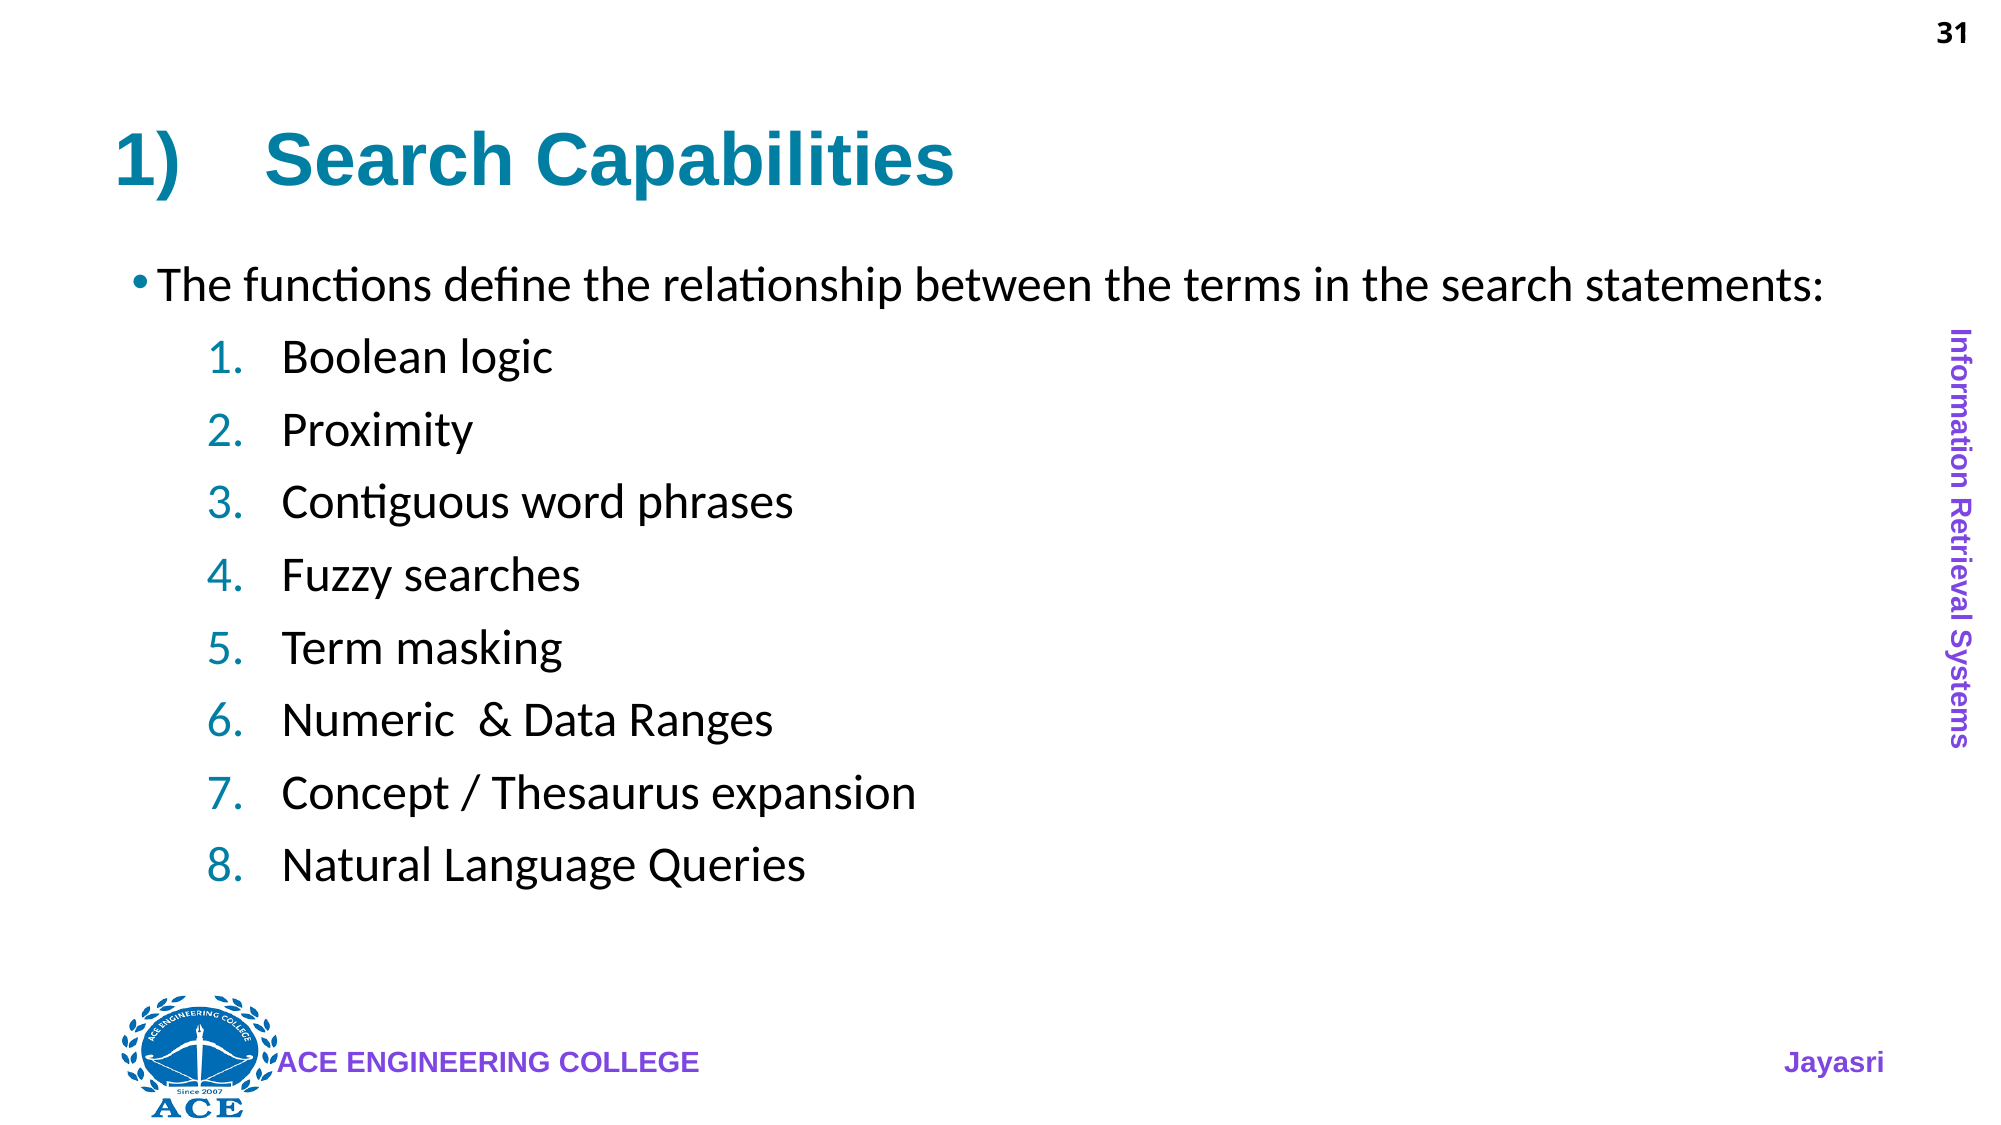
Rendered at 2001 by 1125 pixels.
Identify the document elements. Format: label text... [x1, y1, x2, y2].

slide_number 31 [1879, 18, 2000, 49]
picture [101, 1010, 303, 1125]
list The functions define the relationship between the terms in the search statements: Boolean logic Proximity Contiguous word phrases Fuzzy searches Term masking Numeric & Data Ranges Concept / Thesaurus expansion Natural Language Queries [99, 236, 1901, 1010]
title 1) Search Capabilities [99, 35, 1900, 216]
